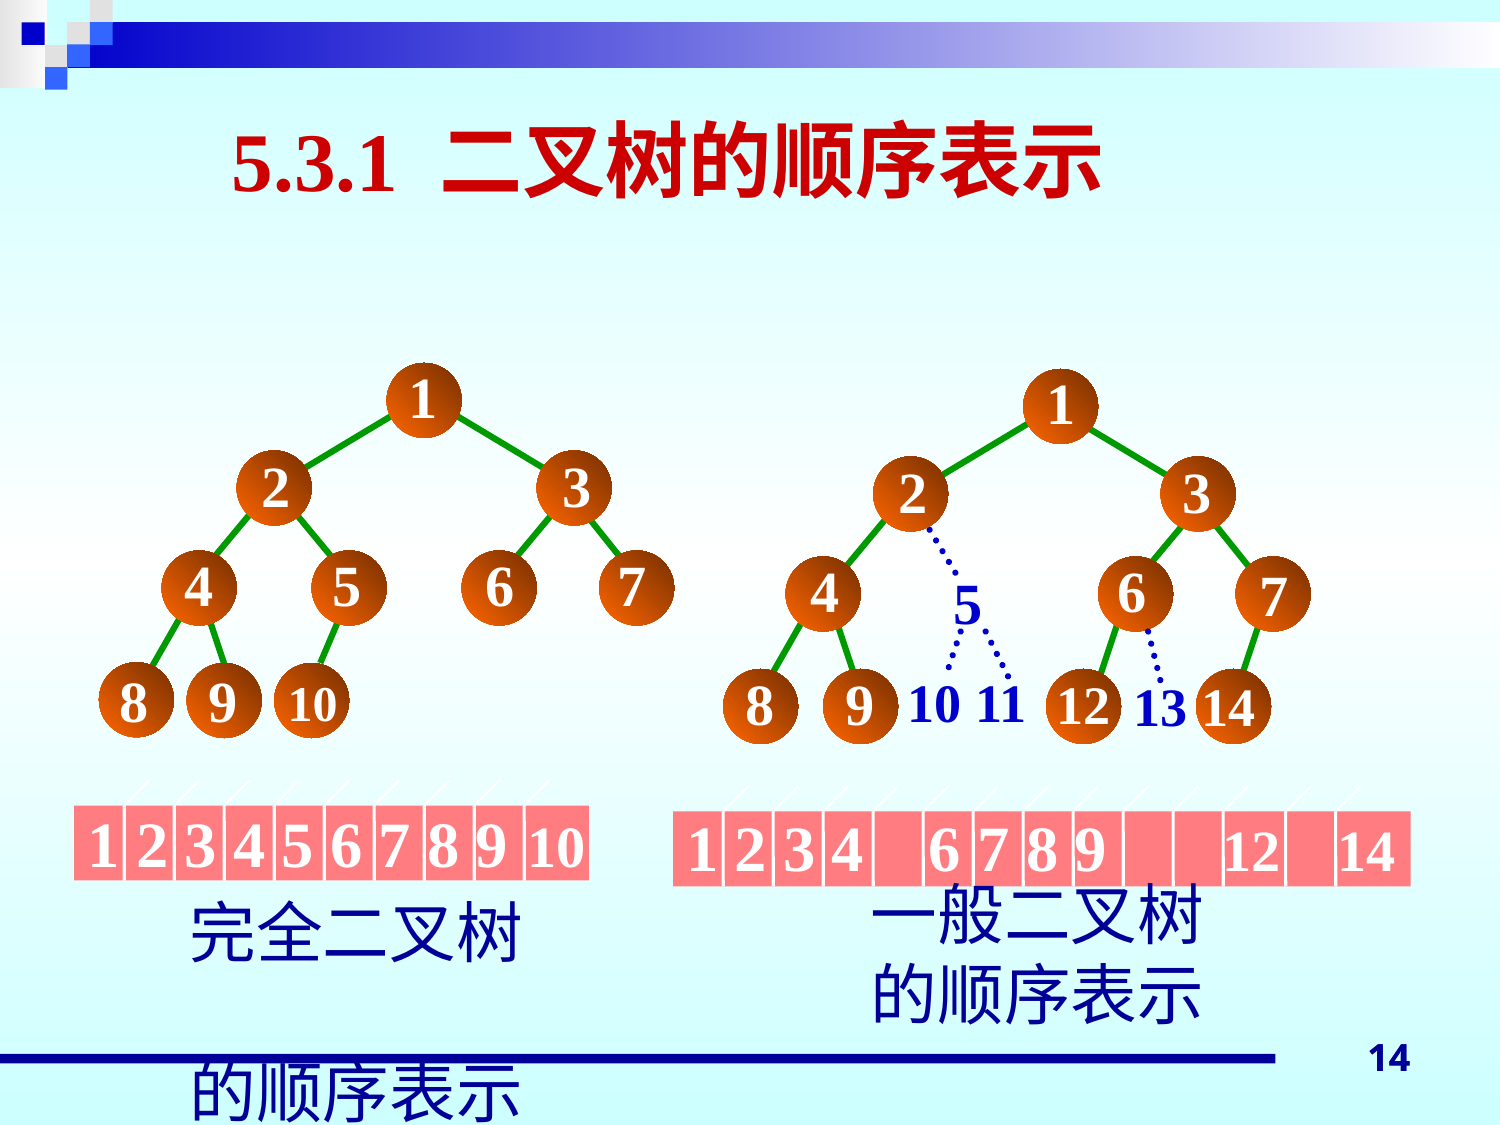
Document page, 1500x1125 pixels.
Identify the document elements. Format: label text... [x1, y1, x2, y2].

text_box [671, 358, 1411, 896]
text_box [72, 352, 677, 1061]
text_box 一般二叉树 的顺序表示 [855, 904, 1358, 1121]
text_box 5.3.1 二叉树的顺序表示 [216, 101, 1319, 239]
text_box 14 [1358, 1017, 1425, 1093]
